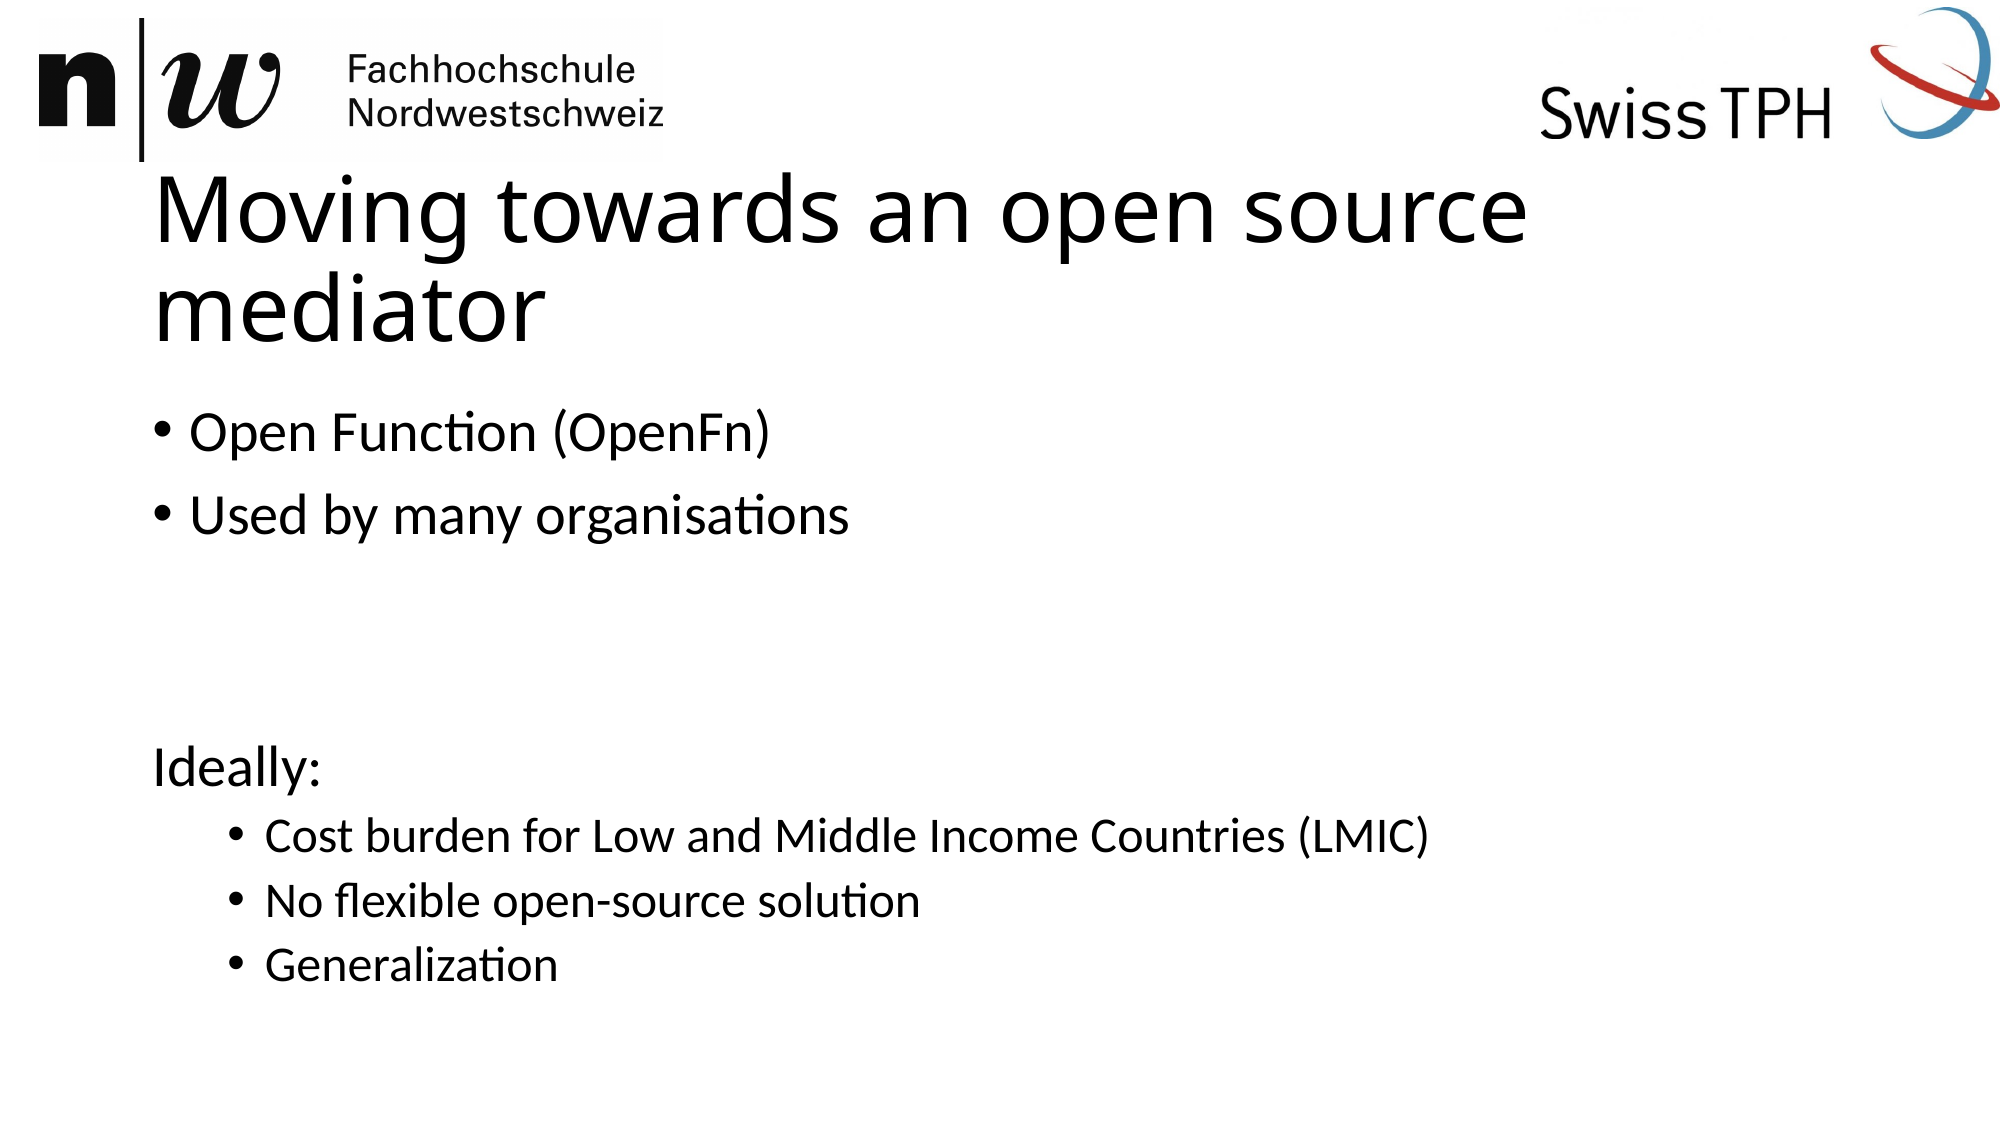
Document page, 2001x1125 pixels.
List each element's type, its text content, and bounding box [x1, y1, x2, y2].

title Moving towards an open source mediator [137, 153, 1863, 372]
picture [1541, 7, 2000, 139]
picture [39, 18, 663, 162]
list Open Function (OpenFn) Used by many organisations Ideally: Cost burden for Low and Middle Income Countries (LMIC) No flexible open-source solution Generalization [137, 393, 1863, 1108]
